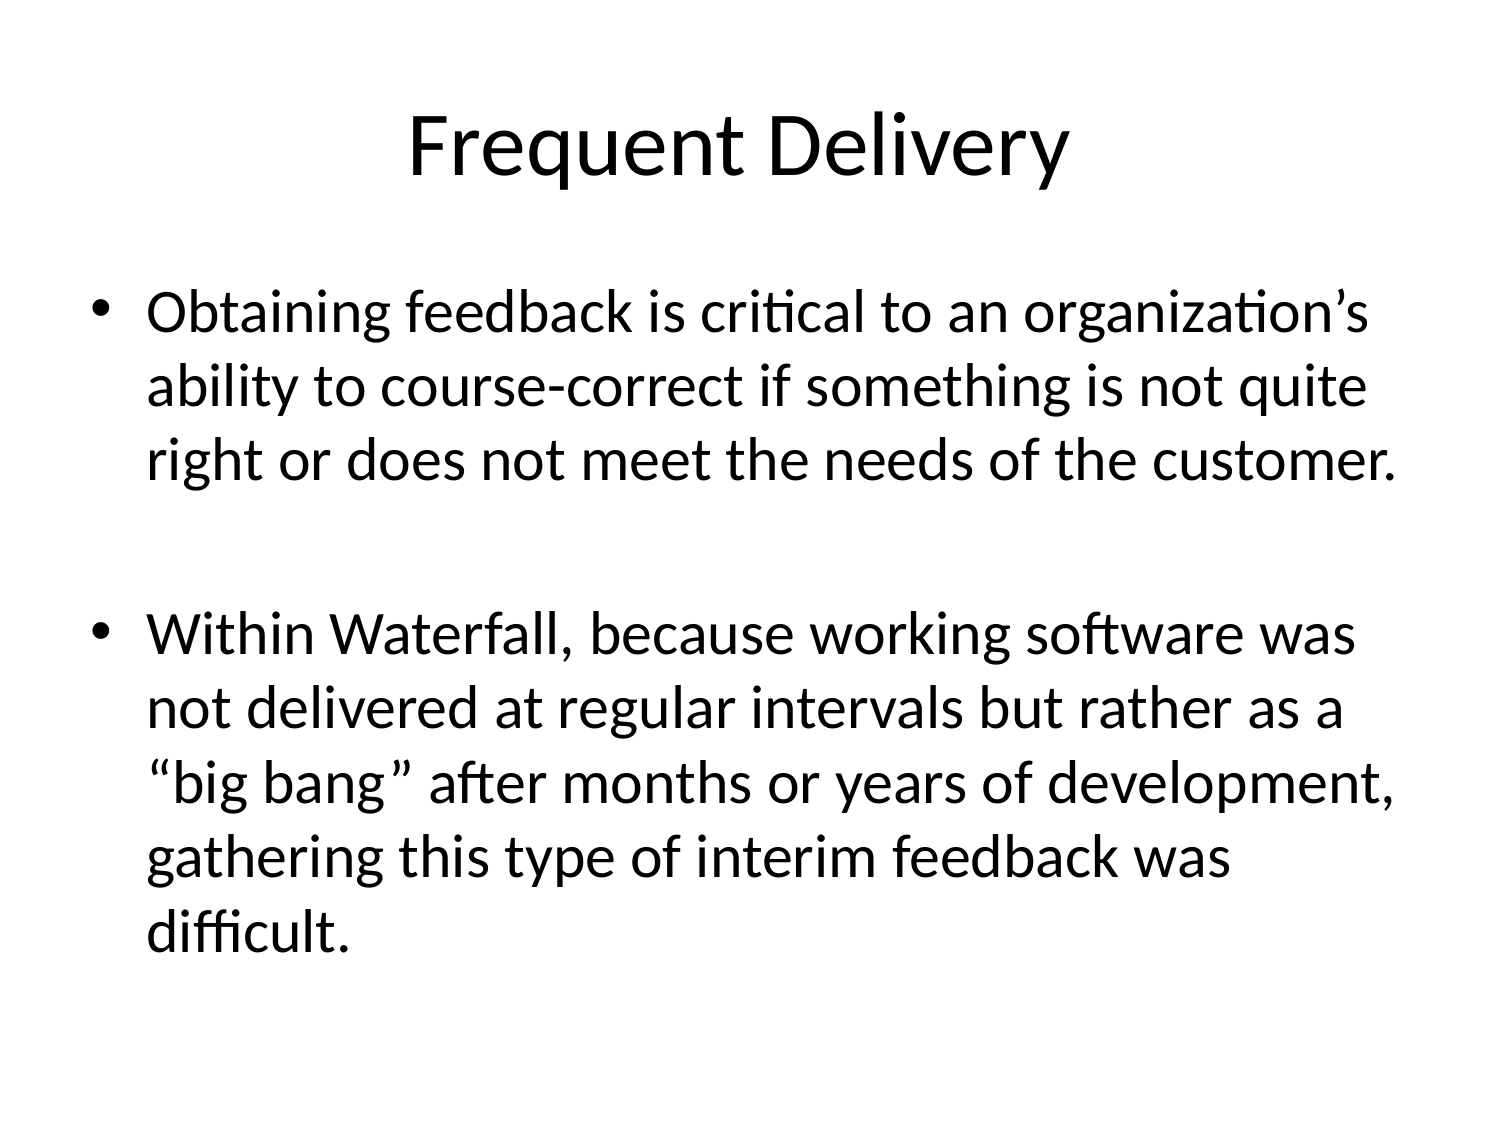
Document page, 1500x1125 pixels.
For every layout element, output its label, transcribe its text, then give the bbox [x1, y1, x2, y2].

list Obtaining feedback is critical to an organization’s ability to course-correct if something is not quite right or does not meet the needs of the customer. Within Waterfall, because working software was not delivered at regular intervals but rather as a “big bang” after months or years of development, gathering this type of interim feedback was difficult. [75, 262, 1425, 1005]
title Frequent Delivery [75, 45, 1425, 233]
